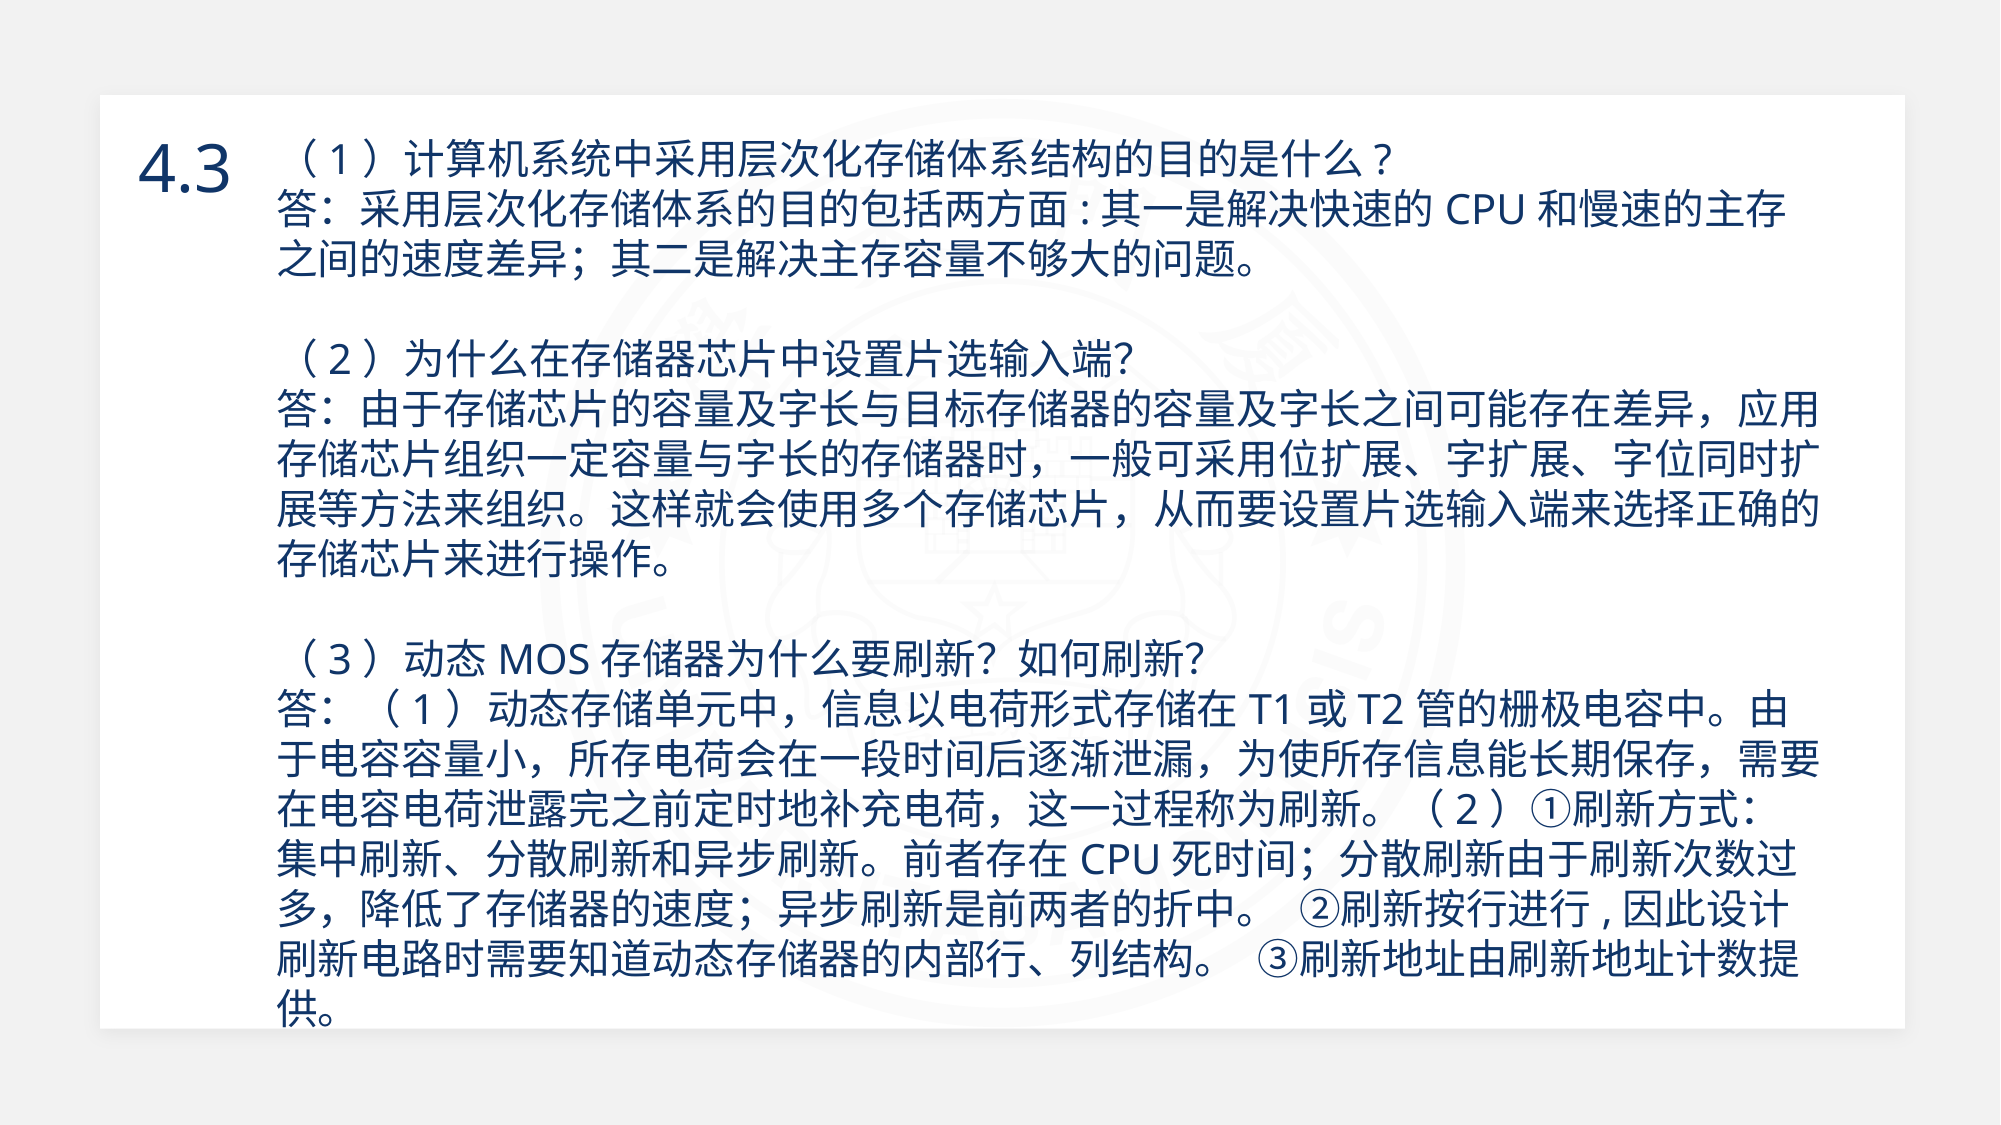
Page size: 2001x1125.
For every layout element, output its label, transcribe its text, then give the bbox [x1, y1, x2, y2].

text_box （1）计算机系统中采用层次化存储体系结构的目的是什么? 答：采用层次化存储体系的目的包括两方面:其一是解决快速的CPU和慢速的主存之间的速度差异；其二是解决主存容量不够大的问题。 （2）为什么在存储器芯片中设置片选输入端？ 答：由于存储芯片的容量及字长与目标存储器的容量及字长之间可能存在差异，应用存储芯片组织一定容量与字长的存储器时，一般可采用位扩展、字扩展、字位同时扩展等方法来组织。这样就会使用多个存储芯片，从而要设置片选输入端来选择正确的存储芯片来进行操作。 （3）动态MOS存储器为什么要刷新？如何刷新？ 答：（1）动态存储单元中，信息以电荷形式存储在T1或T2管的栅极电容中。由于电容容量小，所存电荷会在一段时间后逐渐泄漏，为使所存信息能长期保存，需要在电容电荷泄露完之前定时地补充电荷，这一过程称为刷新。（2）①刷新方式：集中刷新、分散刷新和异步刷新。前者存在CPU死时间；分散刷新由于刷新次数过多，降低了存储器的速度；异步刷新是前两者的折中。 ②刷新按行进行,因此设计刷新电路时需要知道动态存储器的内部行、列结构。 ③刷新地址由刷新地址计数提供。 [261, 125, 1837, 1041]
text_box [99, 94, 1906, 1030]
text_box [539, 98, 1466, 1028]
text_box 4.3 [115, 118, 256, 214]
